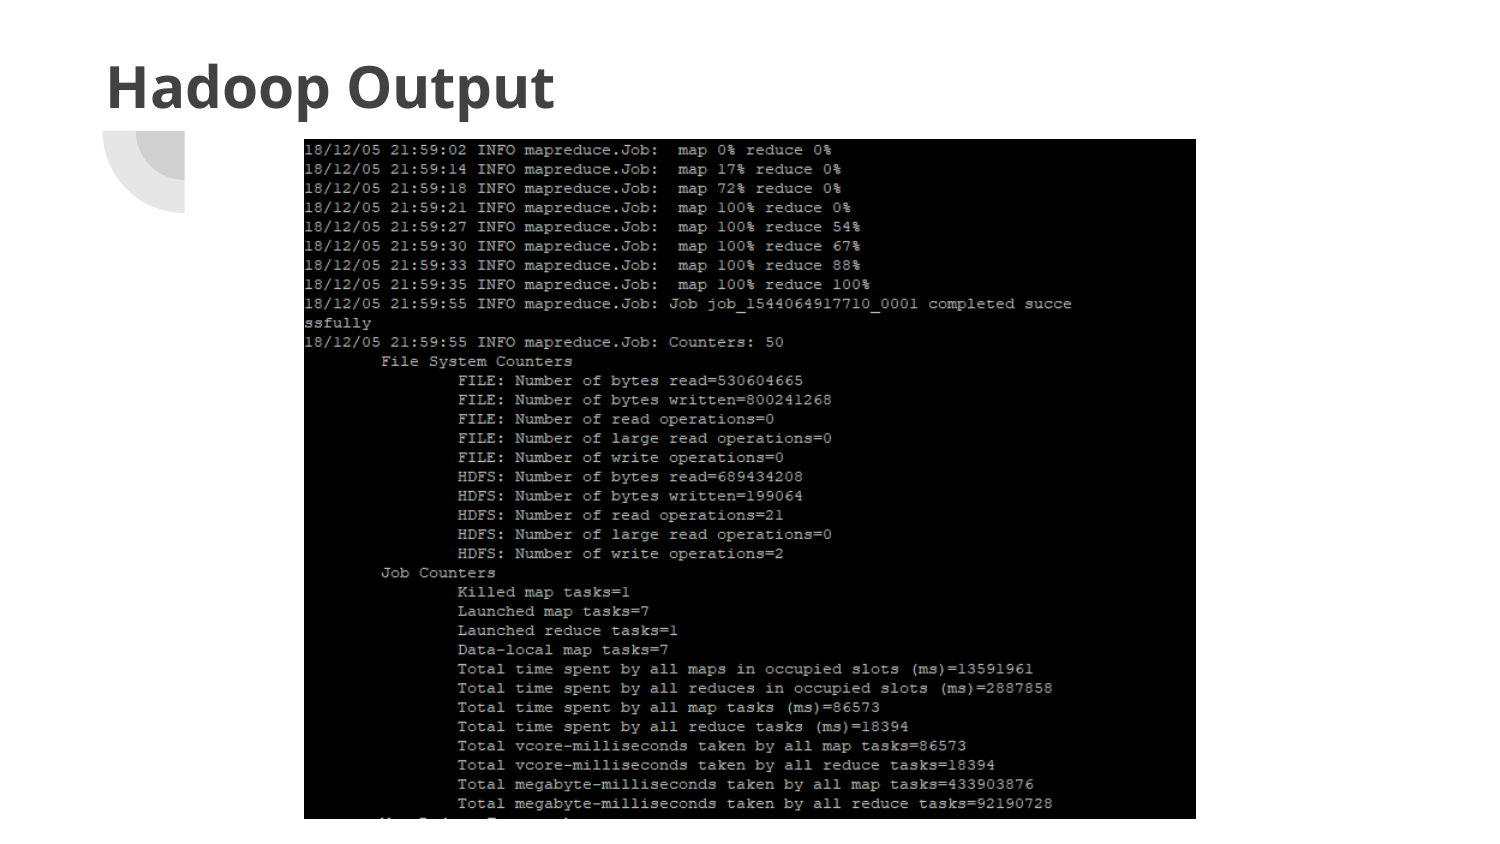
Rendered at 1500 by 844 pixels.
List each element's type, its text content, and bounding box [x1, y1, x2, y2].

picture [303, 138, 1197, 819]
title Hadoop Output [90, 35, 1244, 200]
